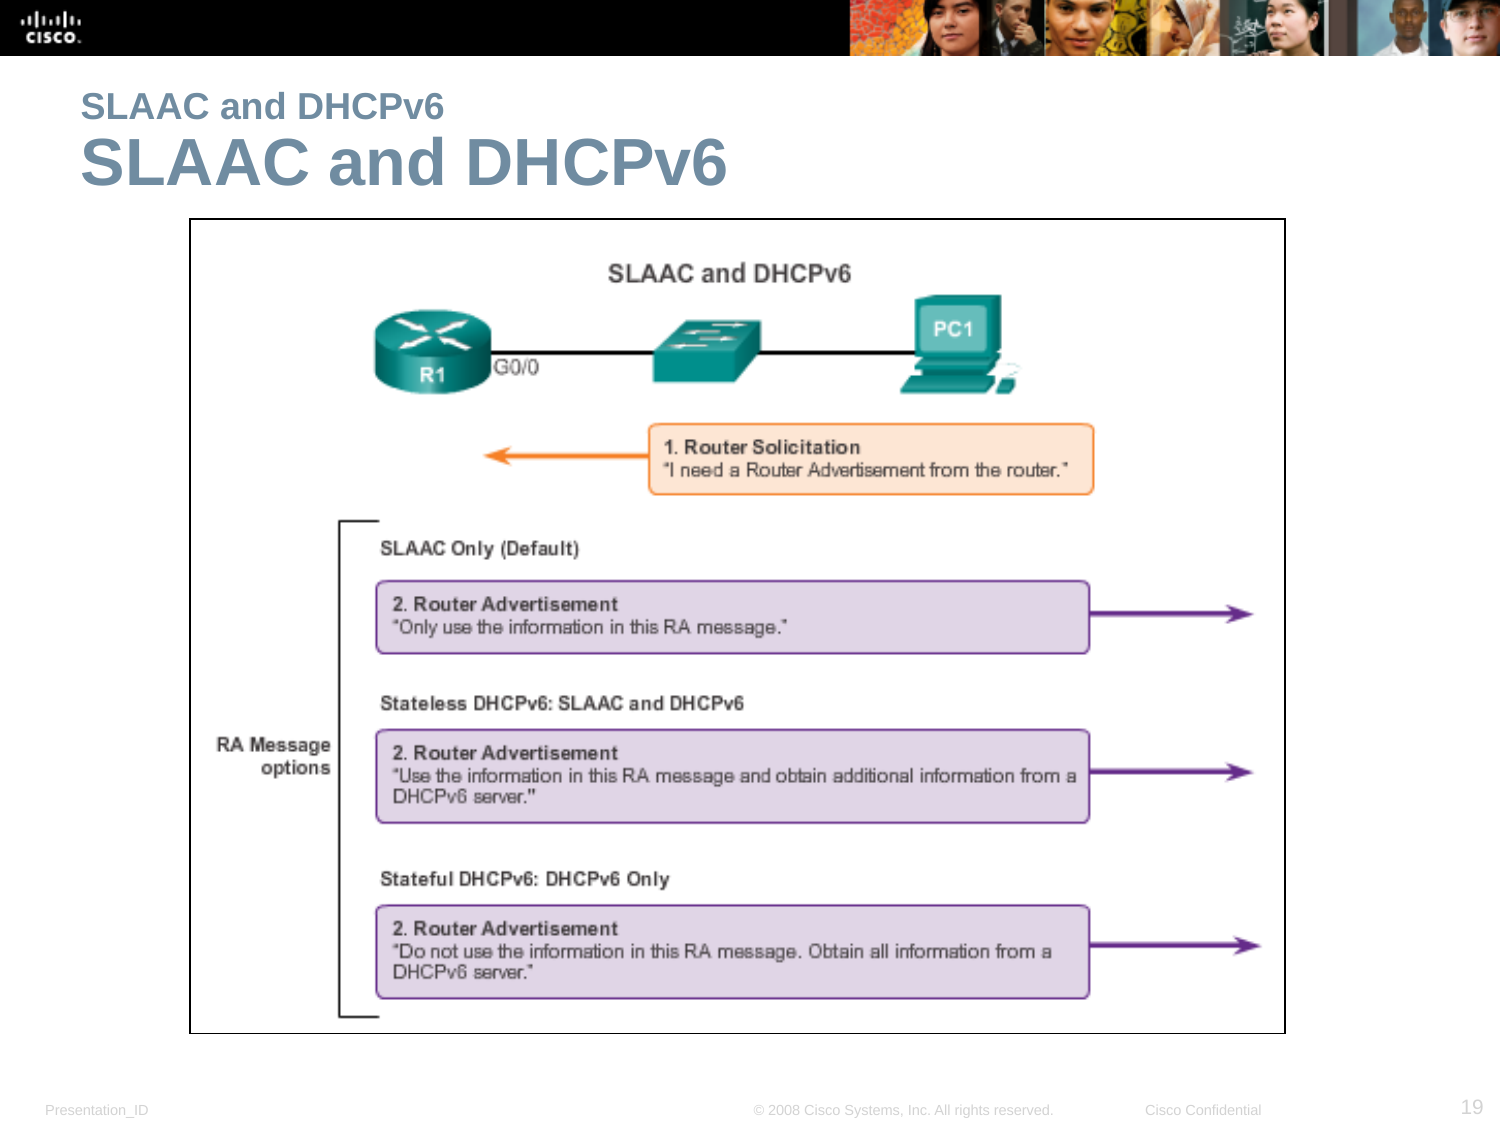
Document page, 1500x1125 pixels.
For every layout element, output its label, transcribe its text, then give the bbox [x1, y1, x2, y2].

title SLAAC and DHCPv6 SLAAC and DHCPv6 [66, 68, 1404, 207]
picture [0, 0, 1500, 56]
picture [190, 219, 1285, 1033]
